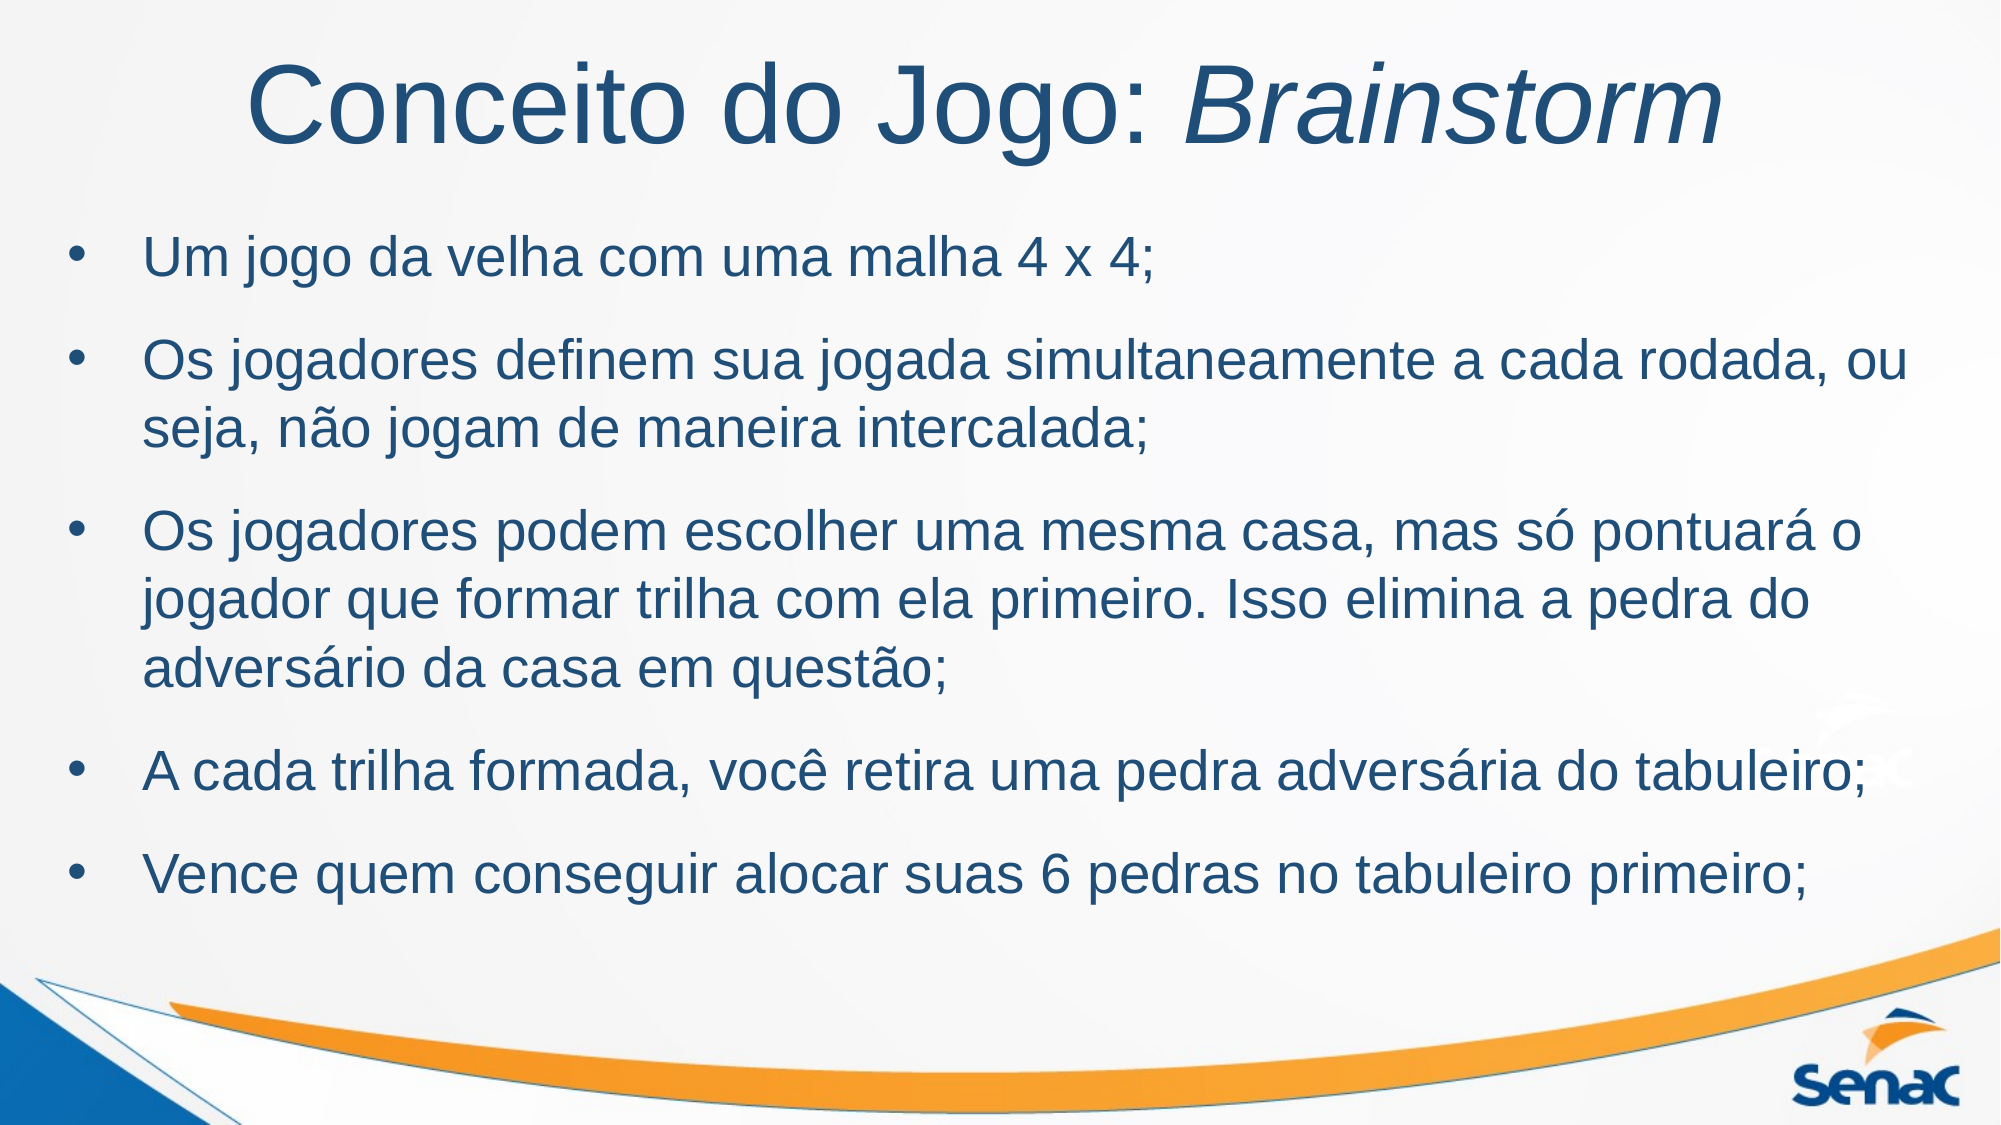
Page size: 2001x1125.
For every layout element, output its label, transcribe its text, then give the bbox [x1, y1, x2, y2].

title Conceito do Jogo: Brainstorm [0, 36, 1973, 178]
list Um jogo da velha com uma malha 4 x 4; Os jogadores definem sua jogada simultaneamente a cada rodada, ou seja, não jogam de maneira intercalada; Os jogadores podem escolher uma mesma casa, mas só pontuará o jogador que formar trilha com ela primeiro. Isso elimina a pedra do adversário da casa em questão; A cada trilha formada, você retira uma pedra adversária do tabuleiro; Vence quem conseguir alocar suas 6 pedras no tabuleiro primeiro; [52, 211, 1973, 926]
picture [0, 0, 2001, 1125]
